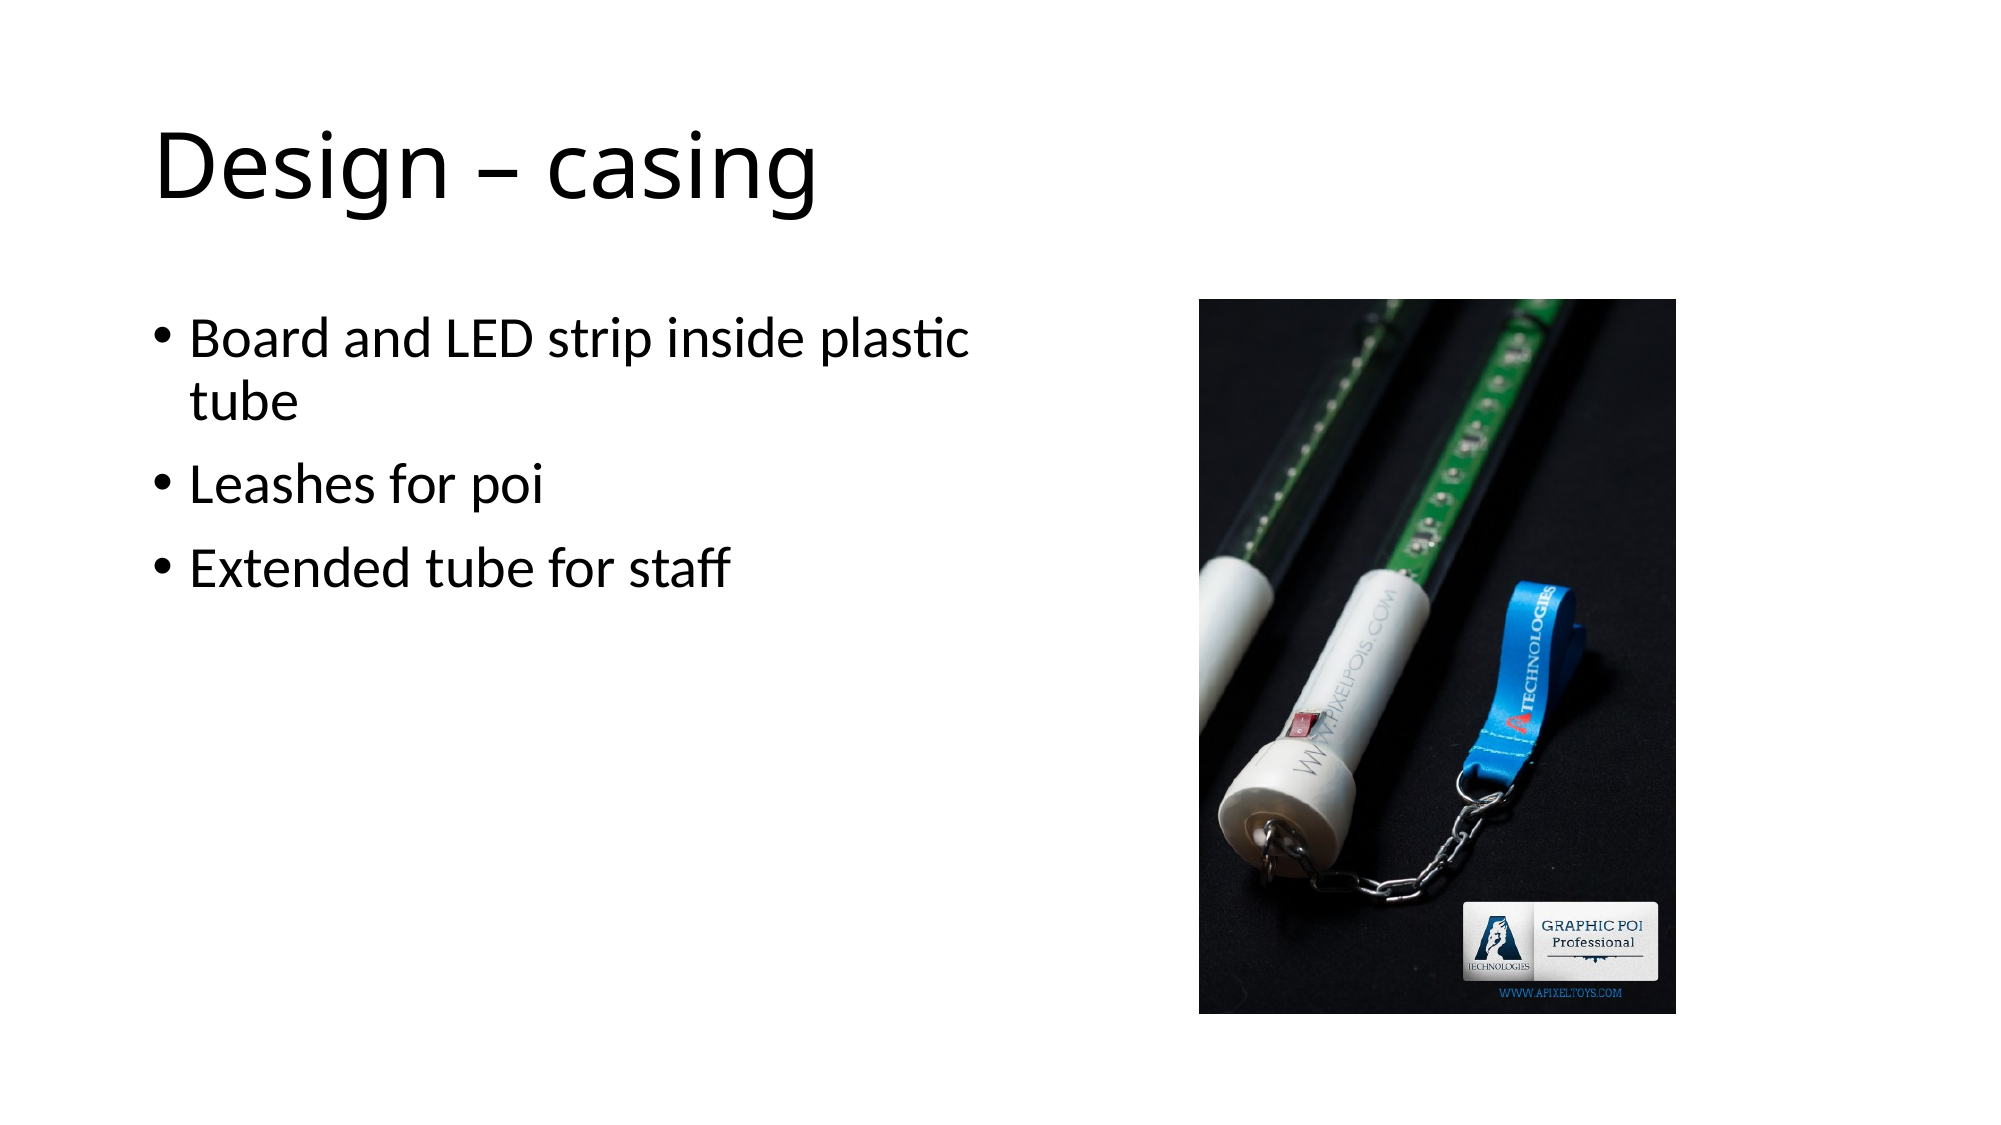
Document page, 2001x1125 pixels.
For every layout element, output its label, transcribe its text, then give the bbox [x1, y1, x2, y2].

title Design – casing [137, 59, 1863, 278]
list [1199, 299, 1676, 1014]
list Board and LED strip inside plastic tube Leashes for poi Extended tube for staff [137, 299, 988, 1014]
